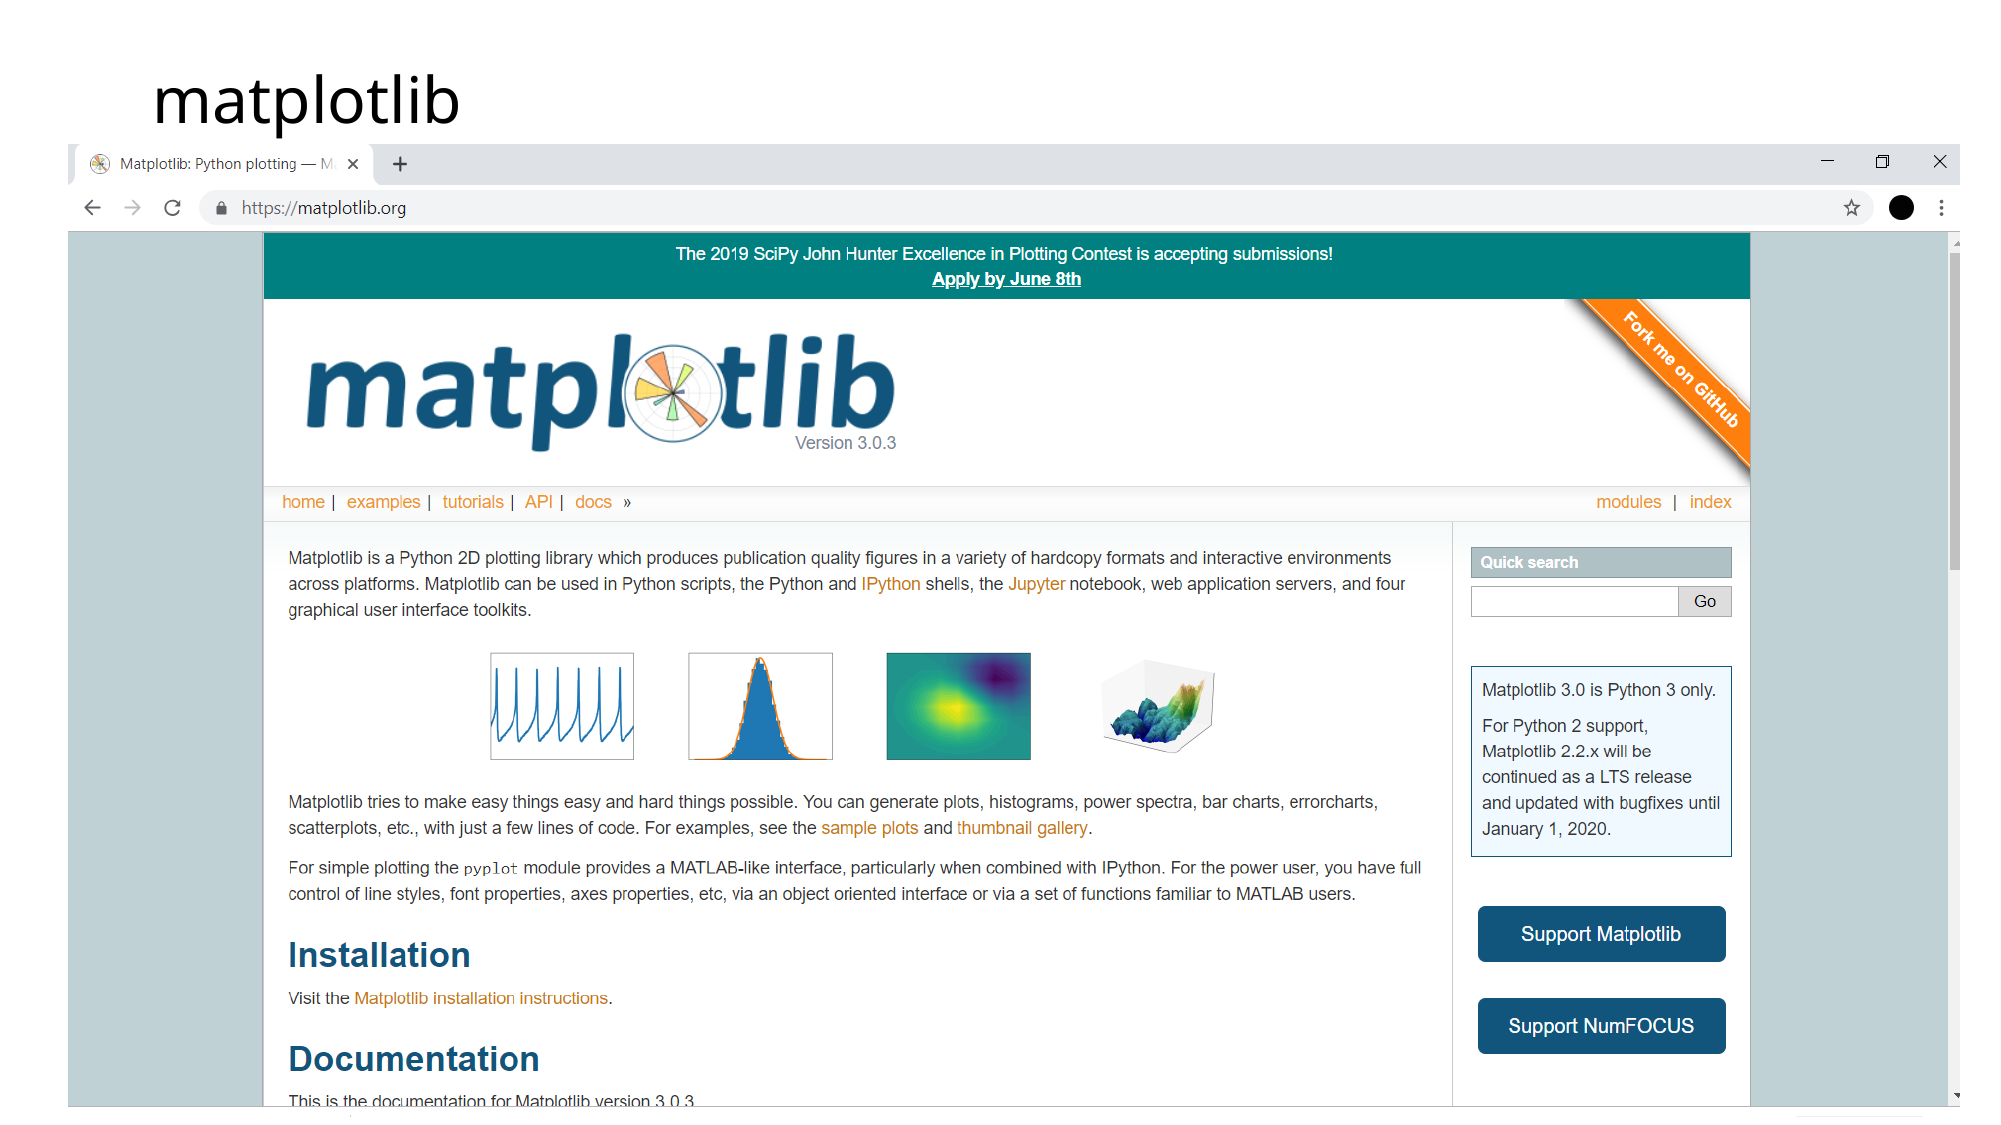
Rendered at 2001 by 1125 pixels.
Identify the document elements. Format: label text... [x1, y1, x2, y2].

title matplotlib [137, 59, 1863, 144]
picture [68, 144, 1960, 1117]
